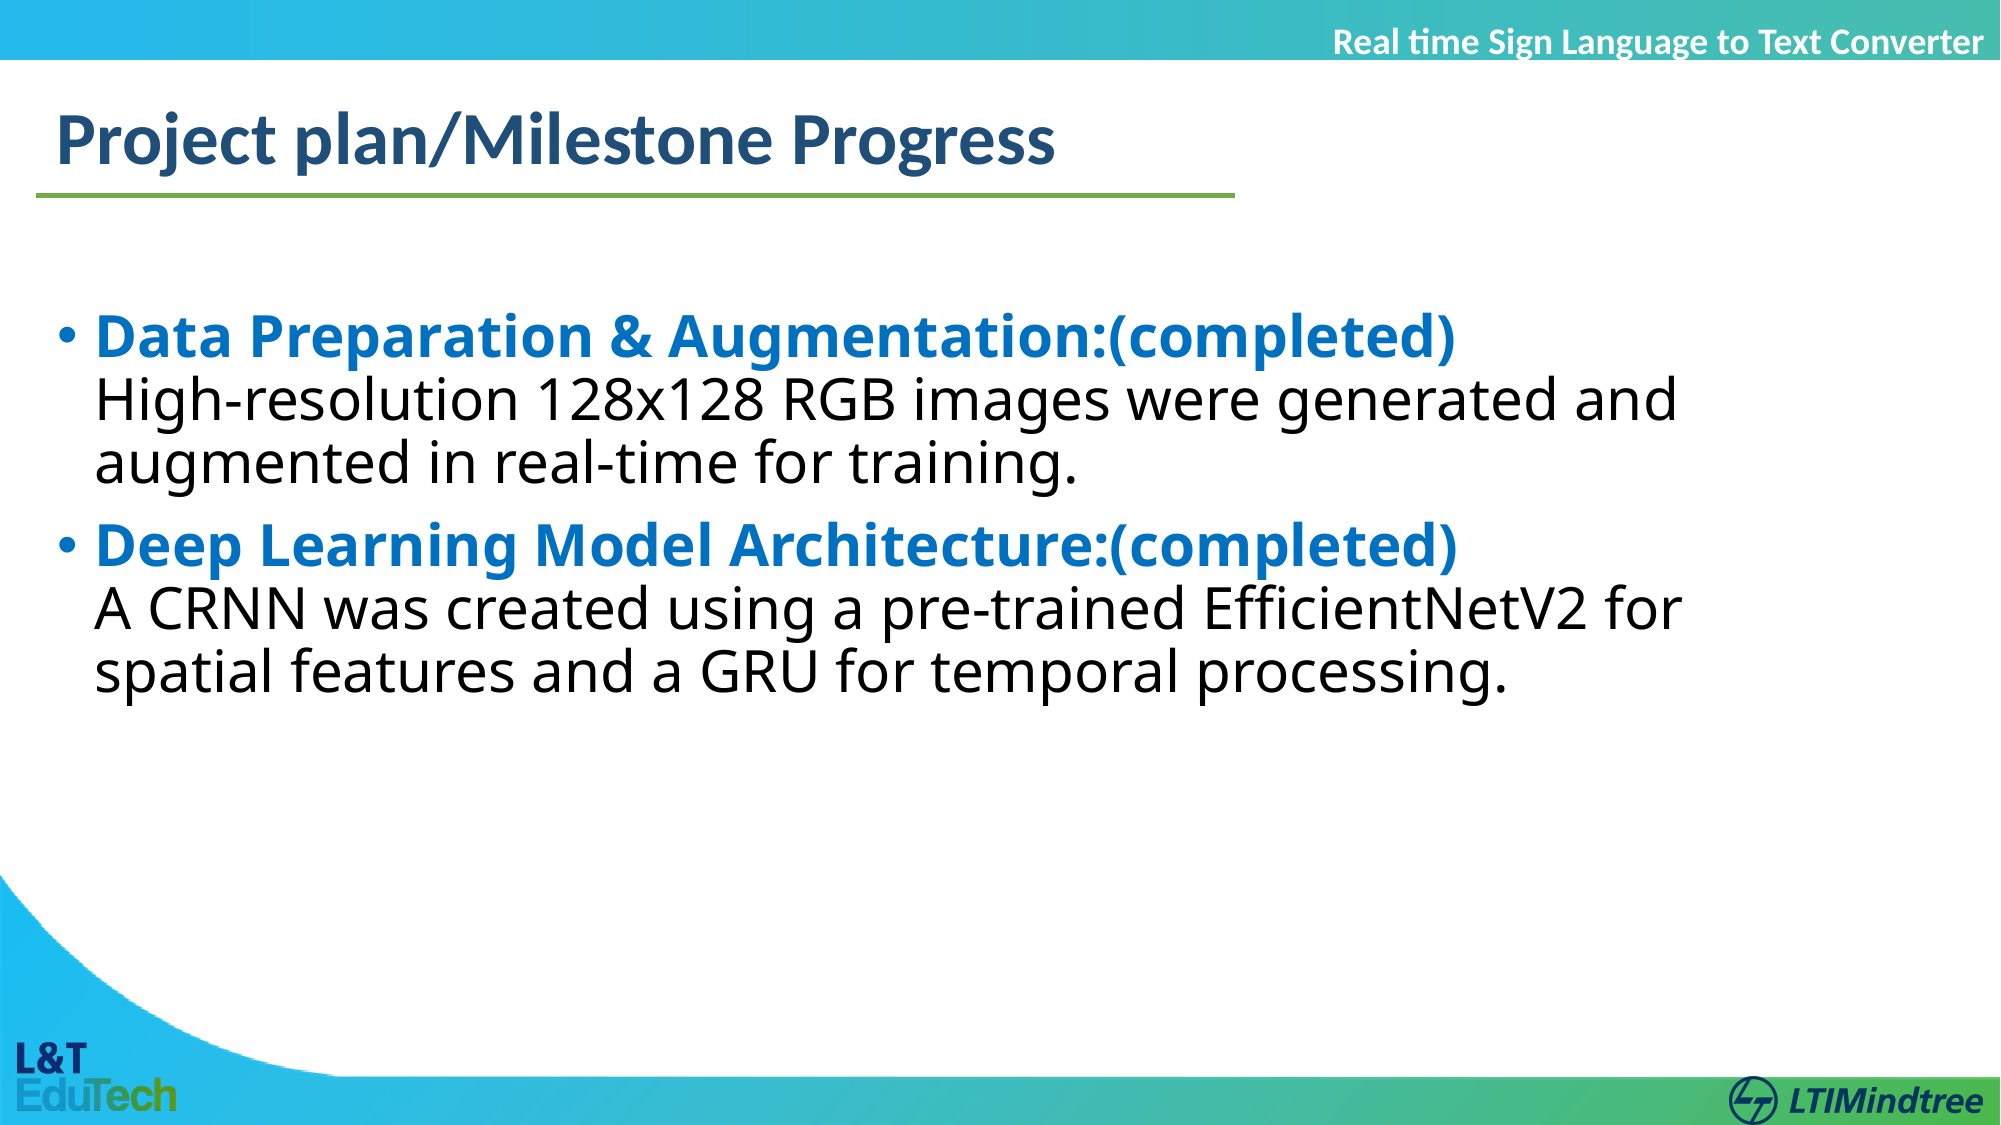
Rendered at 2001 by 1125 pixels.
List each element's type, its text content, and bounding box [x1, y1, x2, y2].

text_box Project plan/Milestone Progress [41, 82, 1785, 188]
list Data Preparation & Augmentation:(completed) High-resolution 128x128 RGB images were generated and augmented in real-time for training. Deep Learning Model Architecture:(completed) A CRNN was created using a pre-trained EfficientNetV2 for spatial features and a GRU for temporal processing. [41, 208, 1785, 889]
picture [0, 875, 2000, 1125]
text_box Real time Sign Language to Text Converter [999, 9, 2000, 159]
